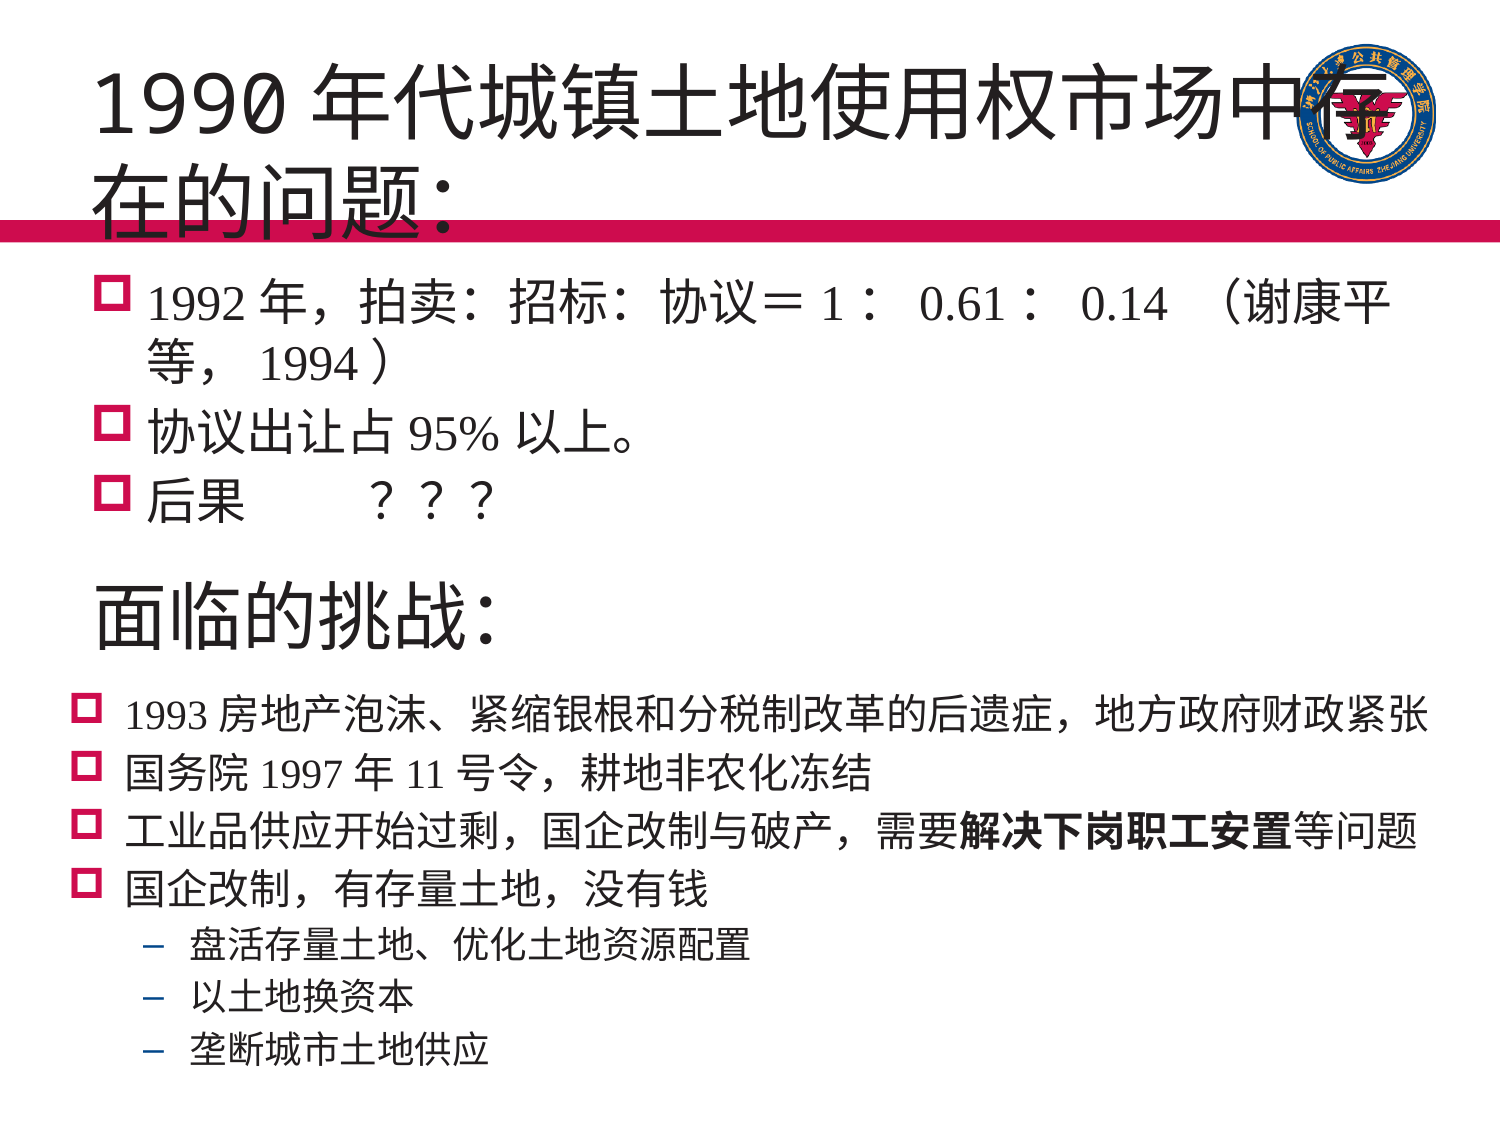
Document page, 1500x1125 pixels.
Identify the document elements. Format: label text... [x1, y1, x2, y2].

list 1992年，拍卖：招标：协议＝1：0.61：0.14 （谢康平等，1994） 协议出让占95%以上。 后果 ？？？ [74, 262, 1426, 680]
title 1990年代城镇土地使用权市场中存在的问题： [75, 42, 1425, 186]
text_box 面临的挑战： [77, 562, 1428, 680]
text_box 1993房地产泡沫、紧缩银根和分税制改革的后遗症，地方政府财政紧张 国务院1997年11号令，耕地非农化冻结 工业品供应开始过剩，国企改制与破产，需要解决下岗职工安置等问题 国企改制，有存量土地，没有钱 盘活存量土地、优化土地资源配置 以土地换资本 垄断城市土地供应 [53, 680, 1480, 1125]
picture [1425, 43, 1436, 185]
